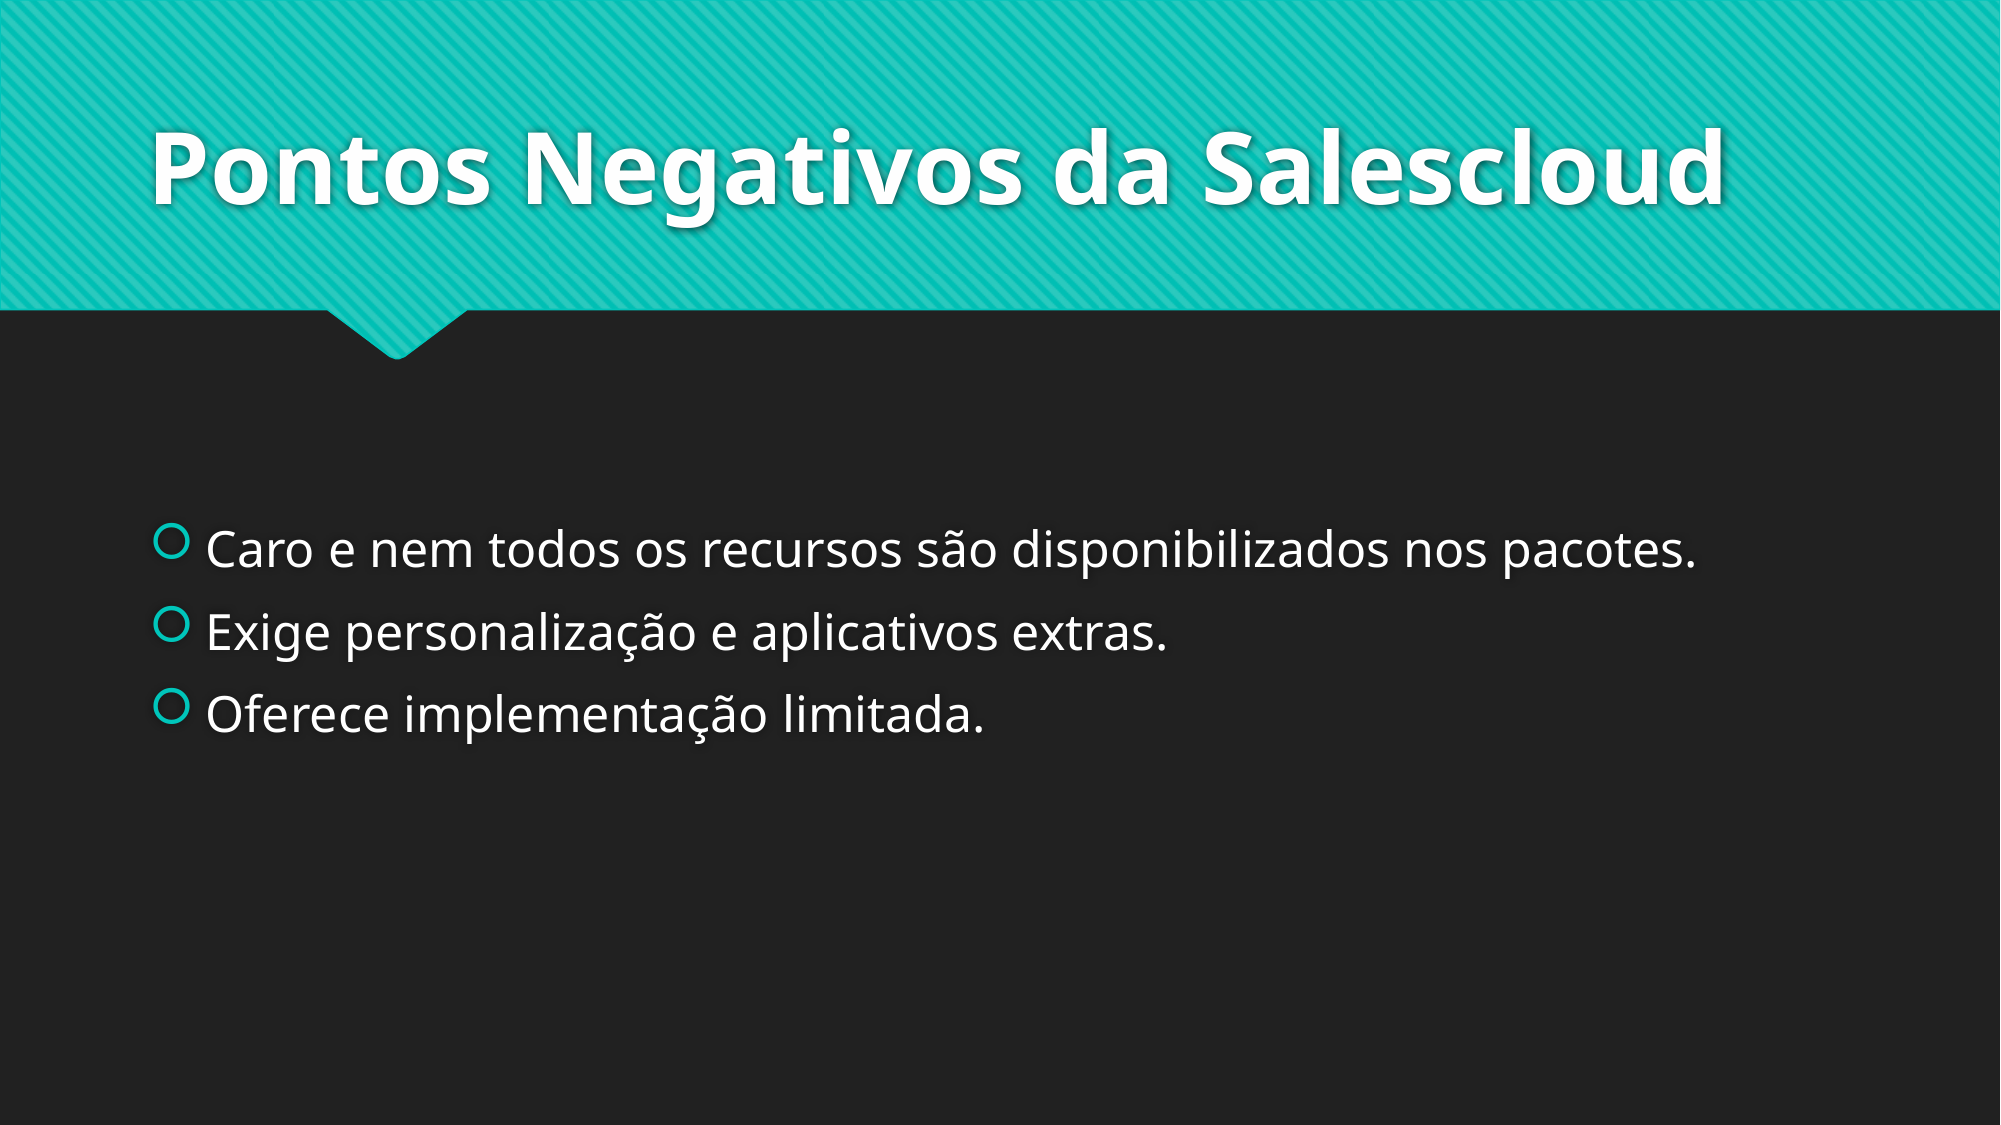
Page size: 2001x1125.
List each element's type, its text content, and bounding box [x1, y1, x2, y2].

title Pontos Negativos da Salescloud [132, 73, 1868, 233]
list Caro e nem todos os recursos são disponibilizados nos pacotes. Exige personalização e aplicativos extras. Oferece implementação limitada. [134, 364, 1866, 962]
